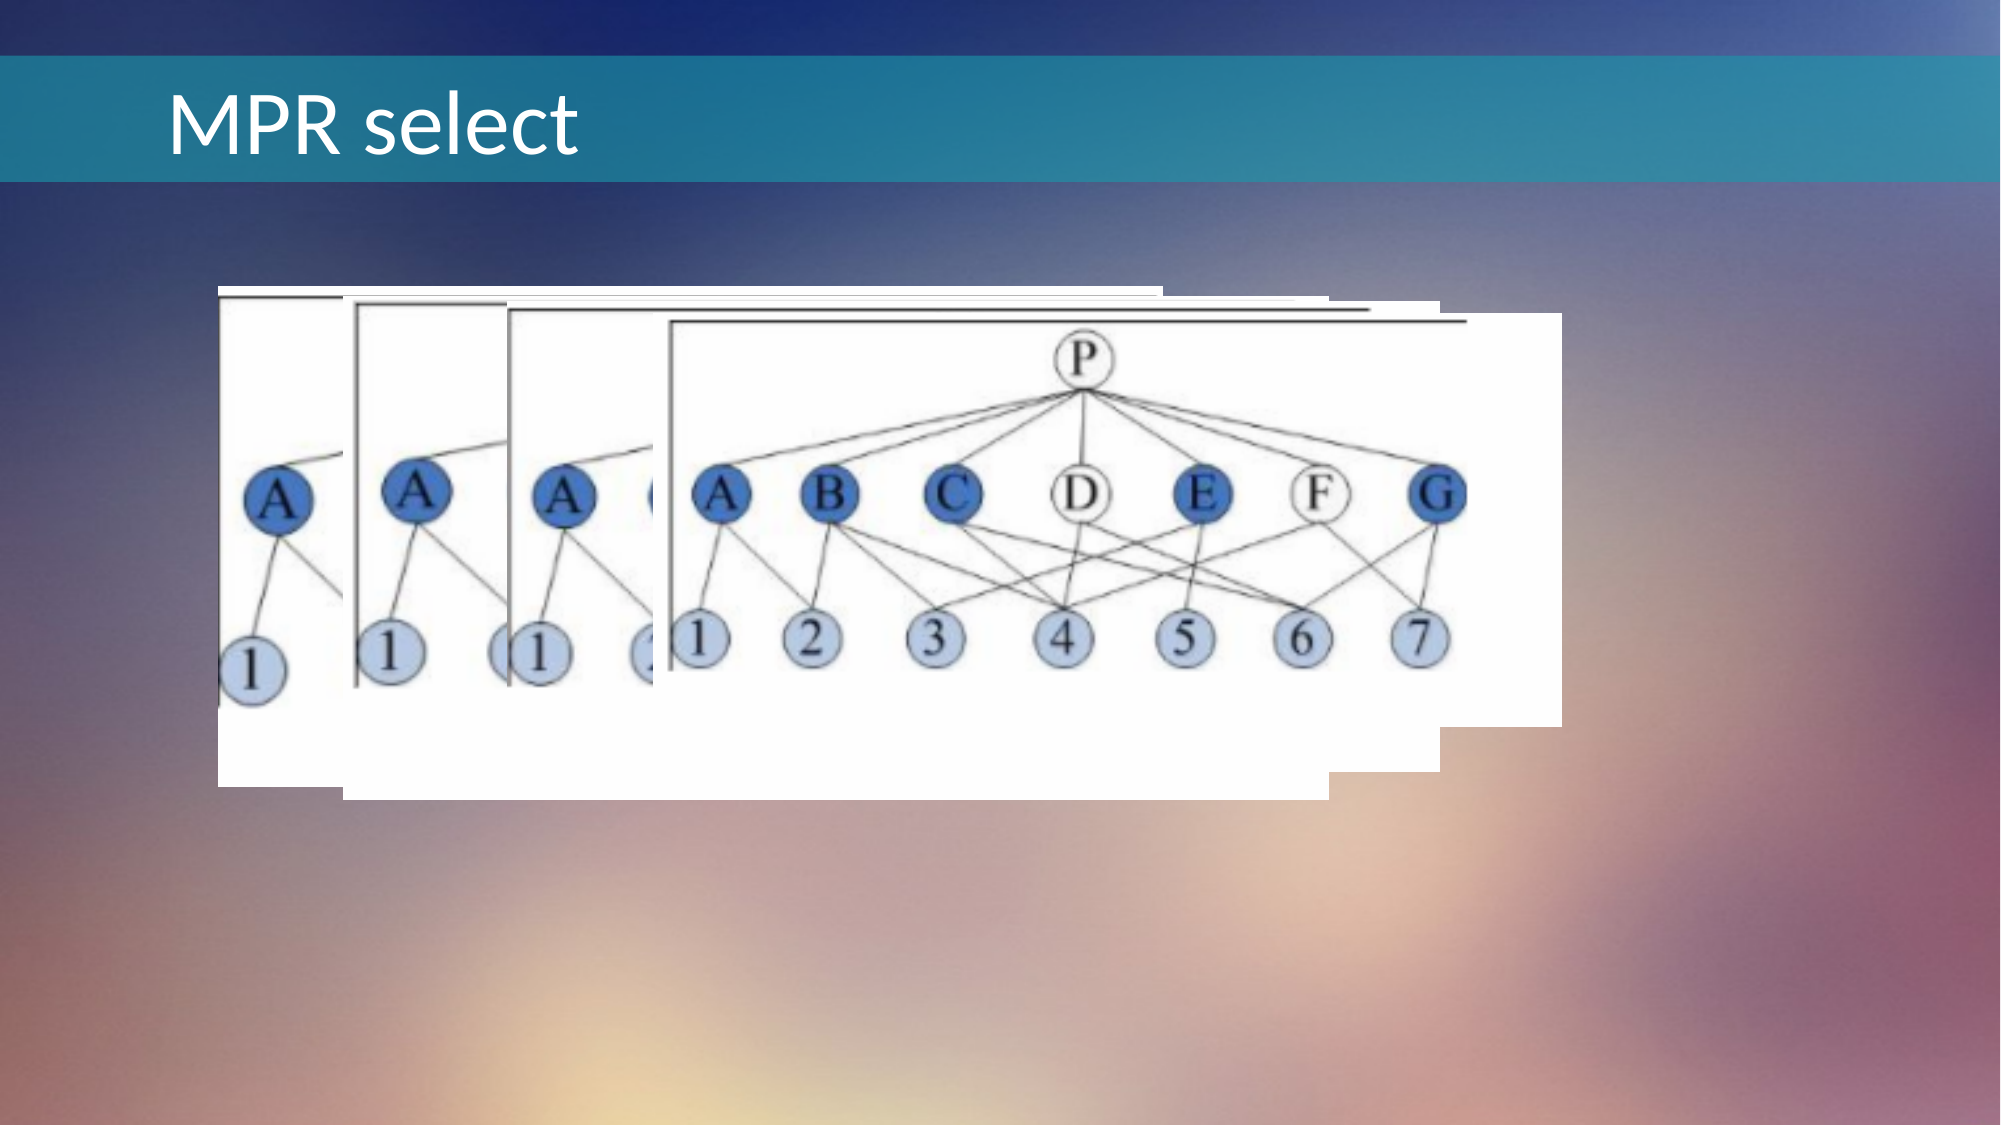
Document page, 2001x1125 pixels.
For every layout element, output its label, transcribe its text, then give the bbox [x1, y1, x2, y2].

picture [0, 0, 2001, 1125]
text_box MPR select [151, 55, 1596, 181]
text_box [0, 55, 2000, 183]
